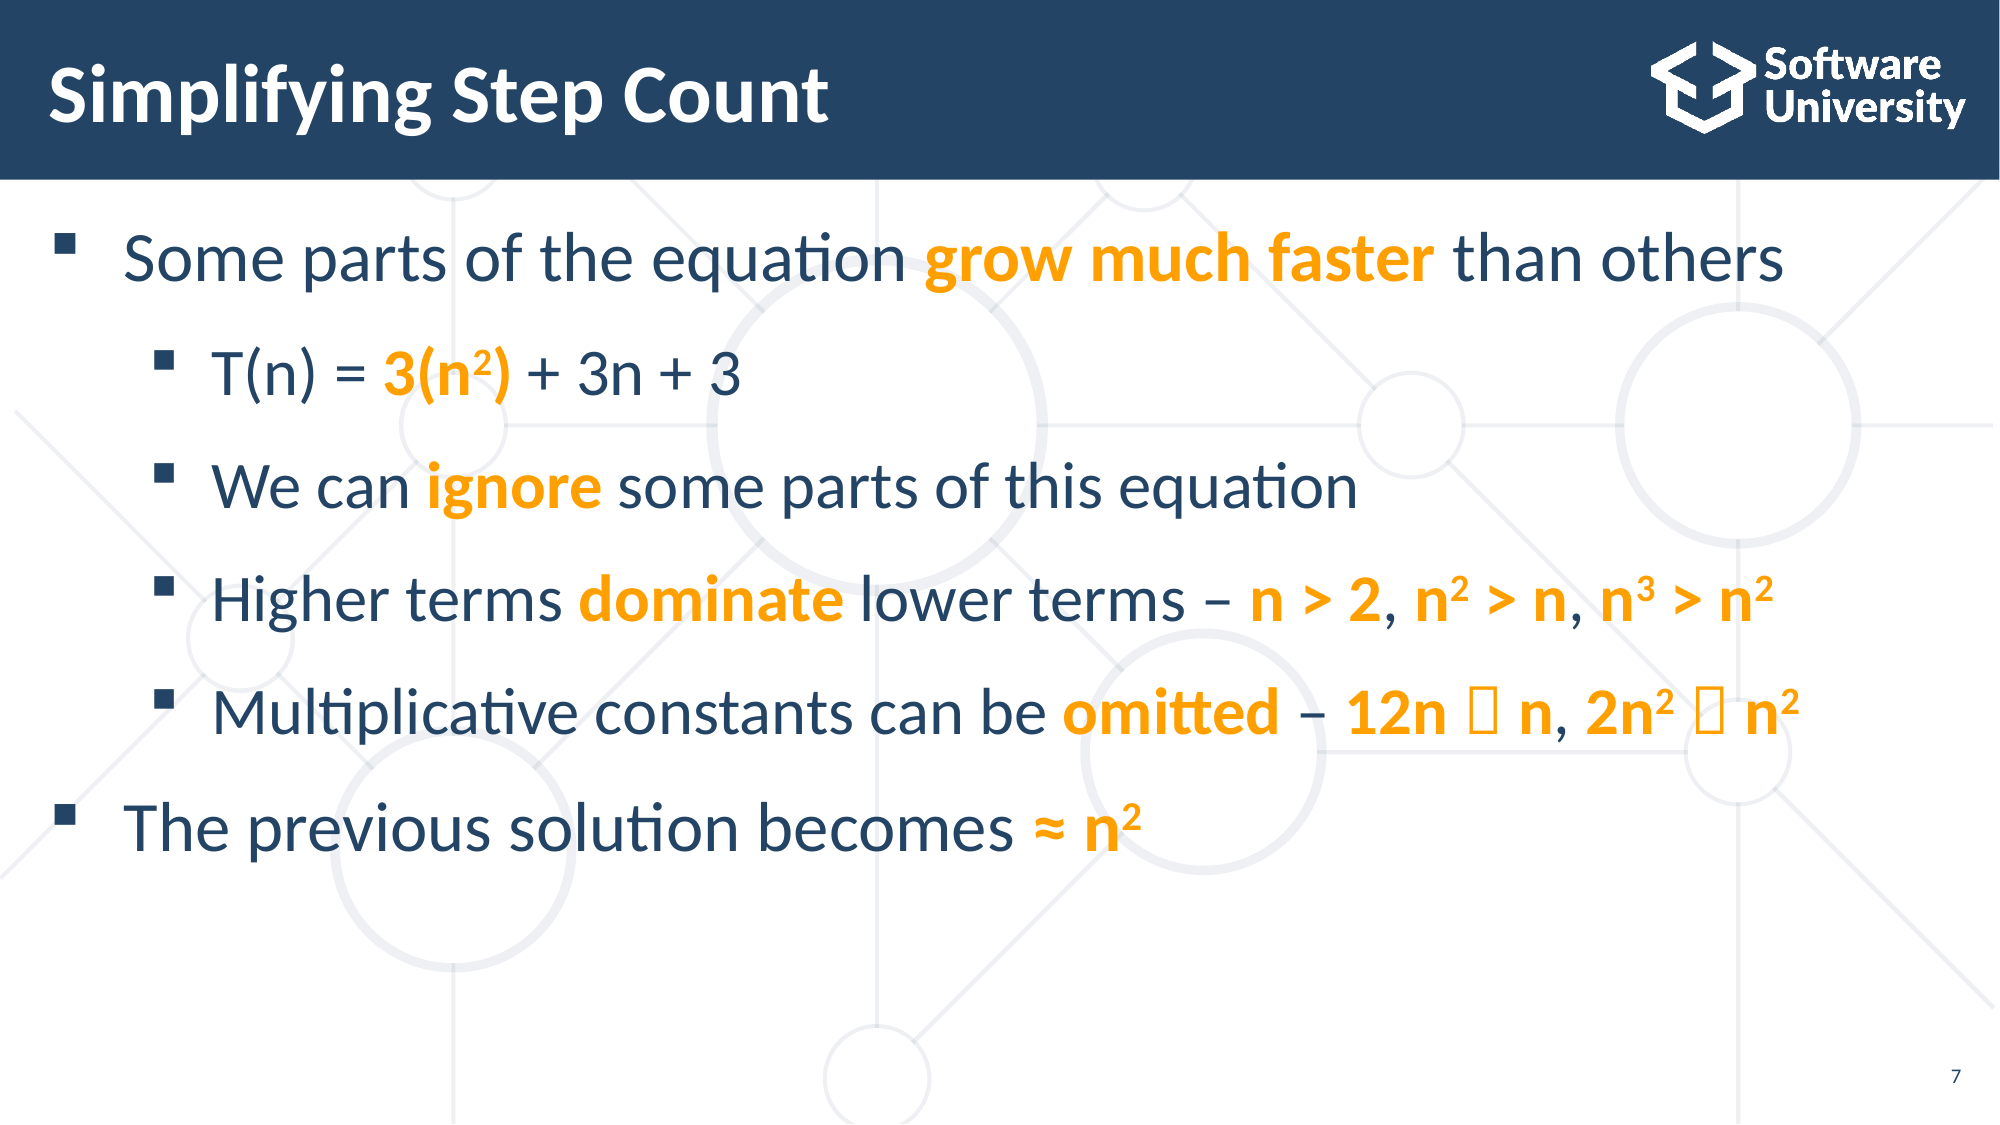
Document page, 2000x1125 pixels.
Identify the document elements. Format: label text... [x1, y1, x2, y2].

title Simplifying Step Count [31, 16, 1591, 162]
slide_number 7 [1896, 1050, 1968, 1101]
picture [1651, 41, 1966, 134]
list Some parts of the equation grow much faster than others T(n) = 3(n2) + 3n + 3 We can ignore some parts of this equation Higher terms dominate lower terms – n > 2, n2 > n, n3 > n2 Multiplicative constants can be omitted – 12n  n, 2n2  n2 The previous solution becomes ≈ n2 [31, 196, 1970, 1050]
